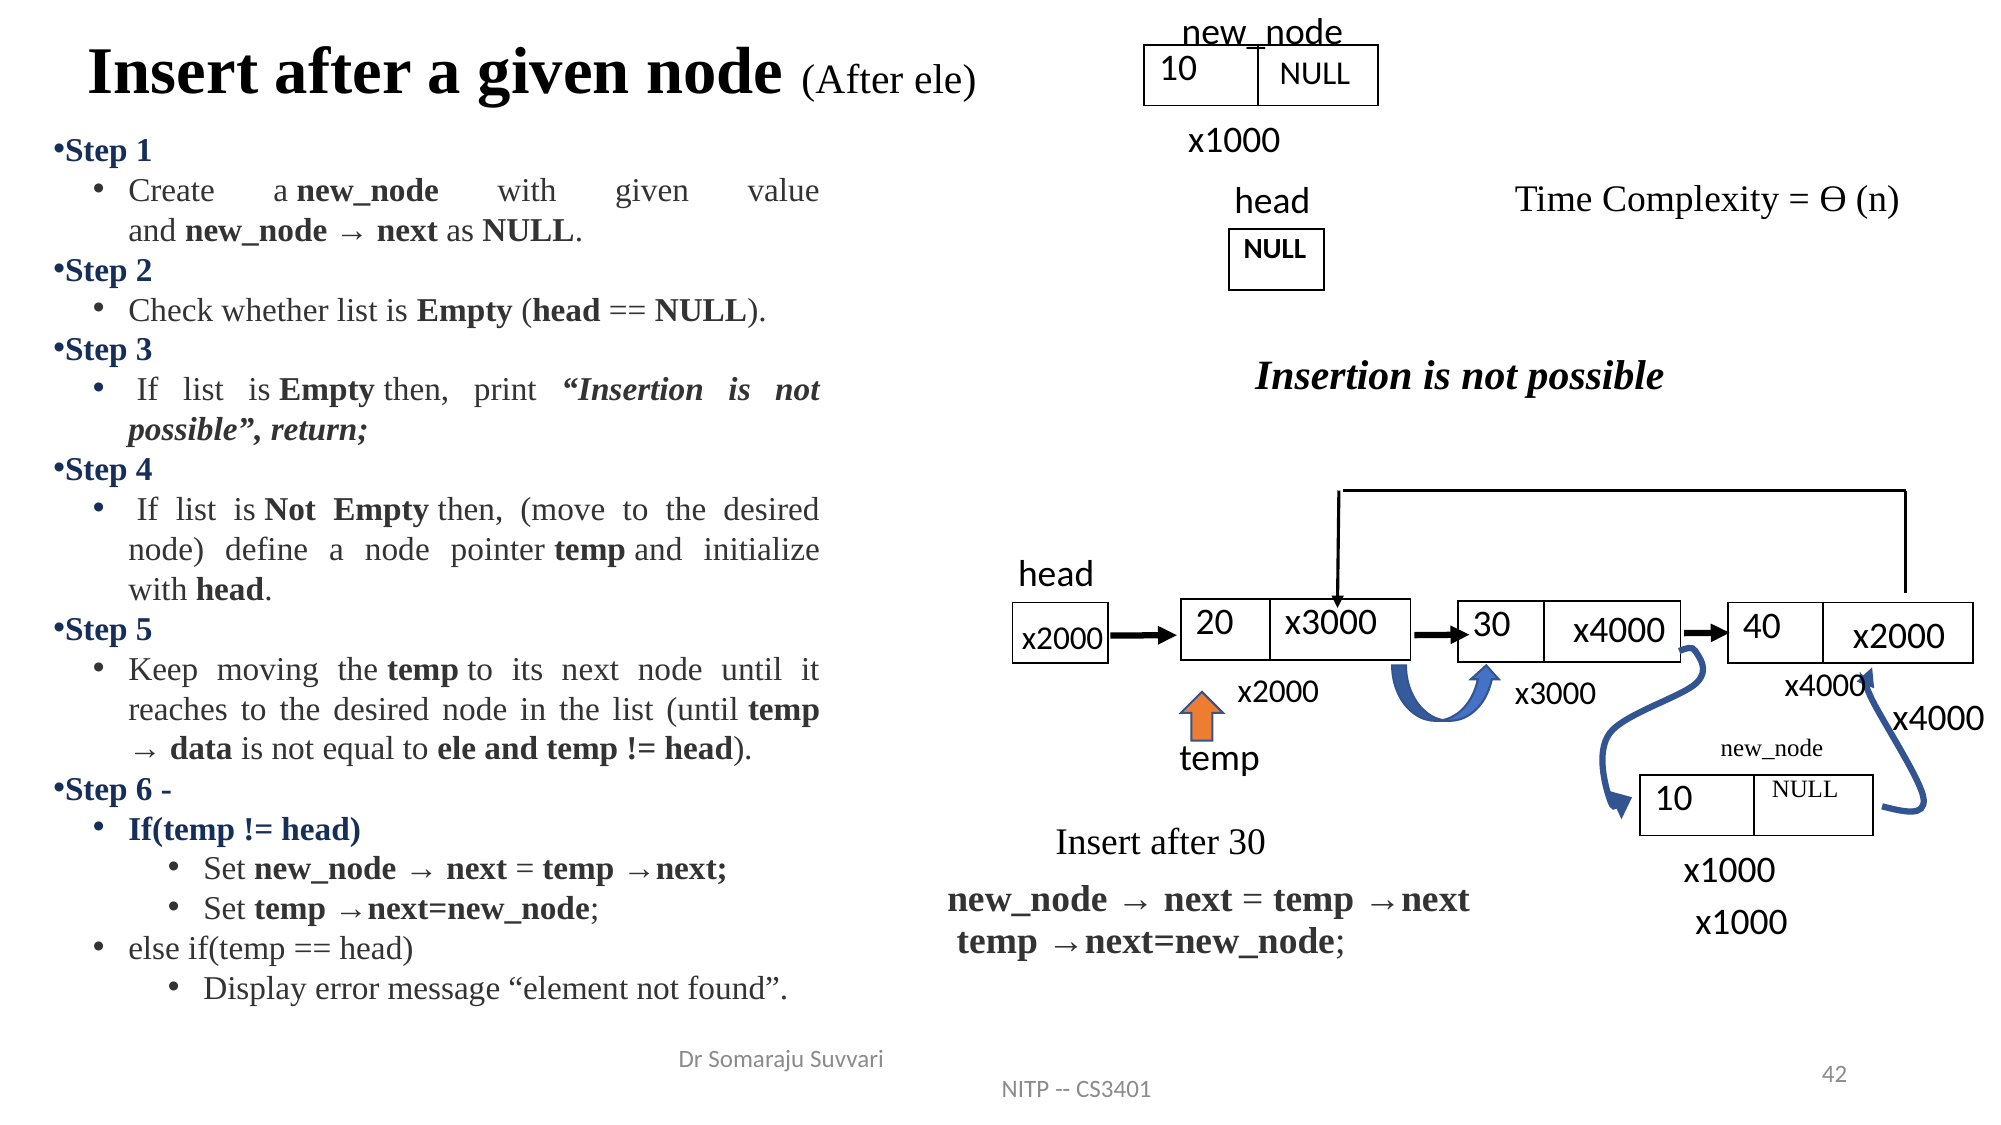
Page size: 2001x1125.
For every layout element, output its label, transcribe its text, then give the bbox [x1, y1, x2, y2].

text_box Insertion is not possible [1240, 340, 1704, 406]
text_box x4000 [1769, 655, 1891, 711]
table_header x3000 [1271, 600, 1410, 659]
text_box x2000 [1222, 661, 1344, 717]
text_box new_node [1166, 0, 1378, 60]
table_header 40 [1729, 608, 1812, 662]
table_header 30 [1459, 608, 1543, 661]
text_box [1877, 746, 1925, 813]
text_box new_node [1705, 724, 1852, 770]
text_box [1164, 691, 1284, 786]
text_box x1000 [1668, 837, 1852, 898]
table_header 20 [1182, 600, 1269, 659]
text_box head [1003, 541, 1124, 602]
table_header [1259, 60, 1377, 105]
table_header 10 [1641, 776, 1753, 835]
text_box Insert after a given node (After ele) [52, 19, 1013, 115]
text_box head [1219, 168, 1341, 229]
text_box temp →next=new_node; [791, 909, 1424, 969]
text_box x3000 [1500, 664, 1621, 719]
table_header [1755, 776, 1872, 835]
text_box [1601, 658, 1705, 813]
table_header [1013, 603, 1107, 608]
text_box new_node → next = temp →next [782, 866, 1501, 926]
table_header [1545, 608, 1676, 661]
text_box x2000 [1007, 608, 1128, 664]
slide_number 42 [1412, 1042, 1863, 1103]
text_box Time Complexity = Ɵ (n) [1500, 166, 1983, 226]
table_header NULL [1230, 230, 1323, 289]
text_box x1000 [1173, 107, 1356, 168]
text_box x4000 [1877, 685, 2000, 746]
text_box [1391, 663, 1502, 722]
text_box Step 1 Create a new_node with given value and new_node → next as NULL. Step 2 Check whether list is Empty (head == NULL). Step 3 If list is Empty then, print “Insertion is not possible”, return; Step 4 If list is Not Empty then, (move to the desired node) define a node pointer temp and initialize with head. Step 5 Keep moving the temp to its next node until it reaches to the desired node in the list (until temp → data is not equal to ele and temp != head). Step 6 - If(temp != head) Set new_node → next = temp →next; Set temp →next=new_node; else if(temp == head) Display error message “element not found”. [38, 120, 835, 1014]
text_box x1000 [1680, 889, 1863, 950]
text_box Insert after 30 [1040, 809, 1411, 866]
footer Dr Somaraju Suvvari NITP -- CS3401 [662, 1042, 1338, 1103]
text_box NULL [1757, 764, 1858, 810]
text_box NULL [1264, 43, 1378, 99]
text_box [1337, 490, 1906, 608]
table_header 10 [1145, 46, 1257, 105]
text_box x4000 [1558, 608, 1741, 658]
text_box x2000 [1812, 604, 1995, 664]
